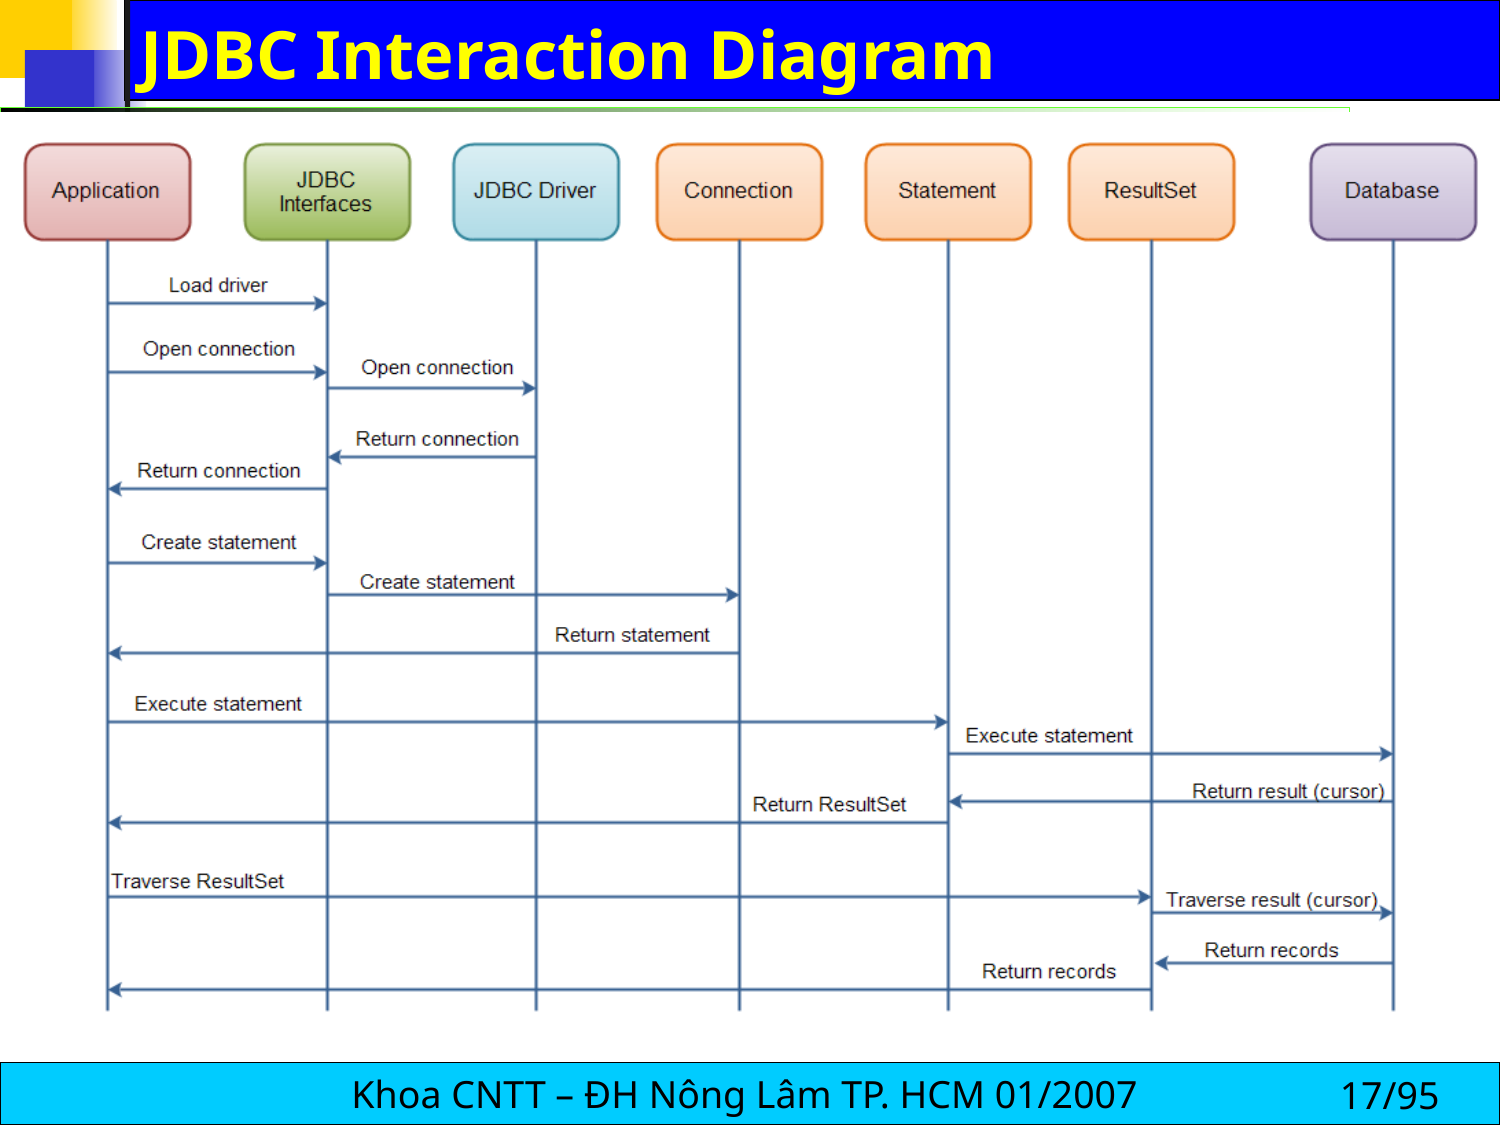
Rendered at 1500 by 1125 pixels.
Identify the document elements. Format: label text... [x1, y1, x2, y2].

title JDBC Interaction Diagram [124, 12, 1467, 101]
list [0, 112, 1500, 1051]
